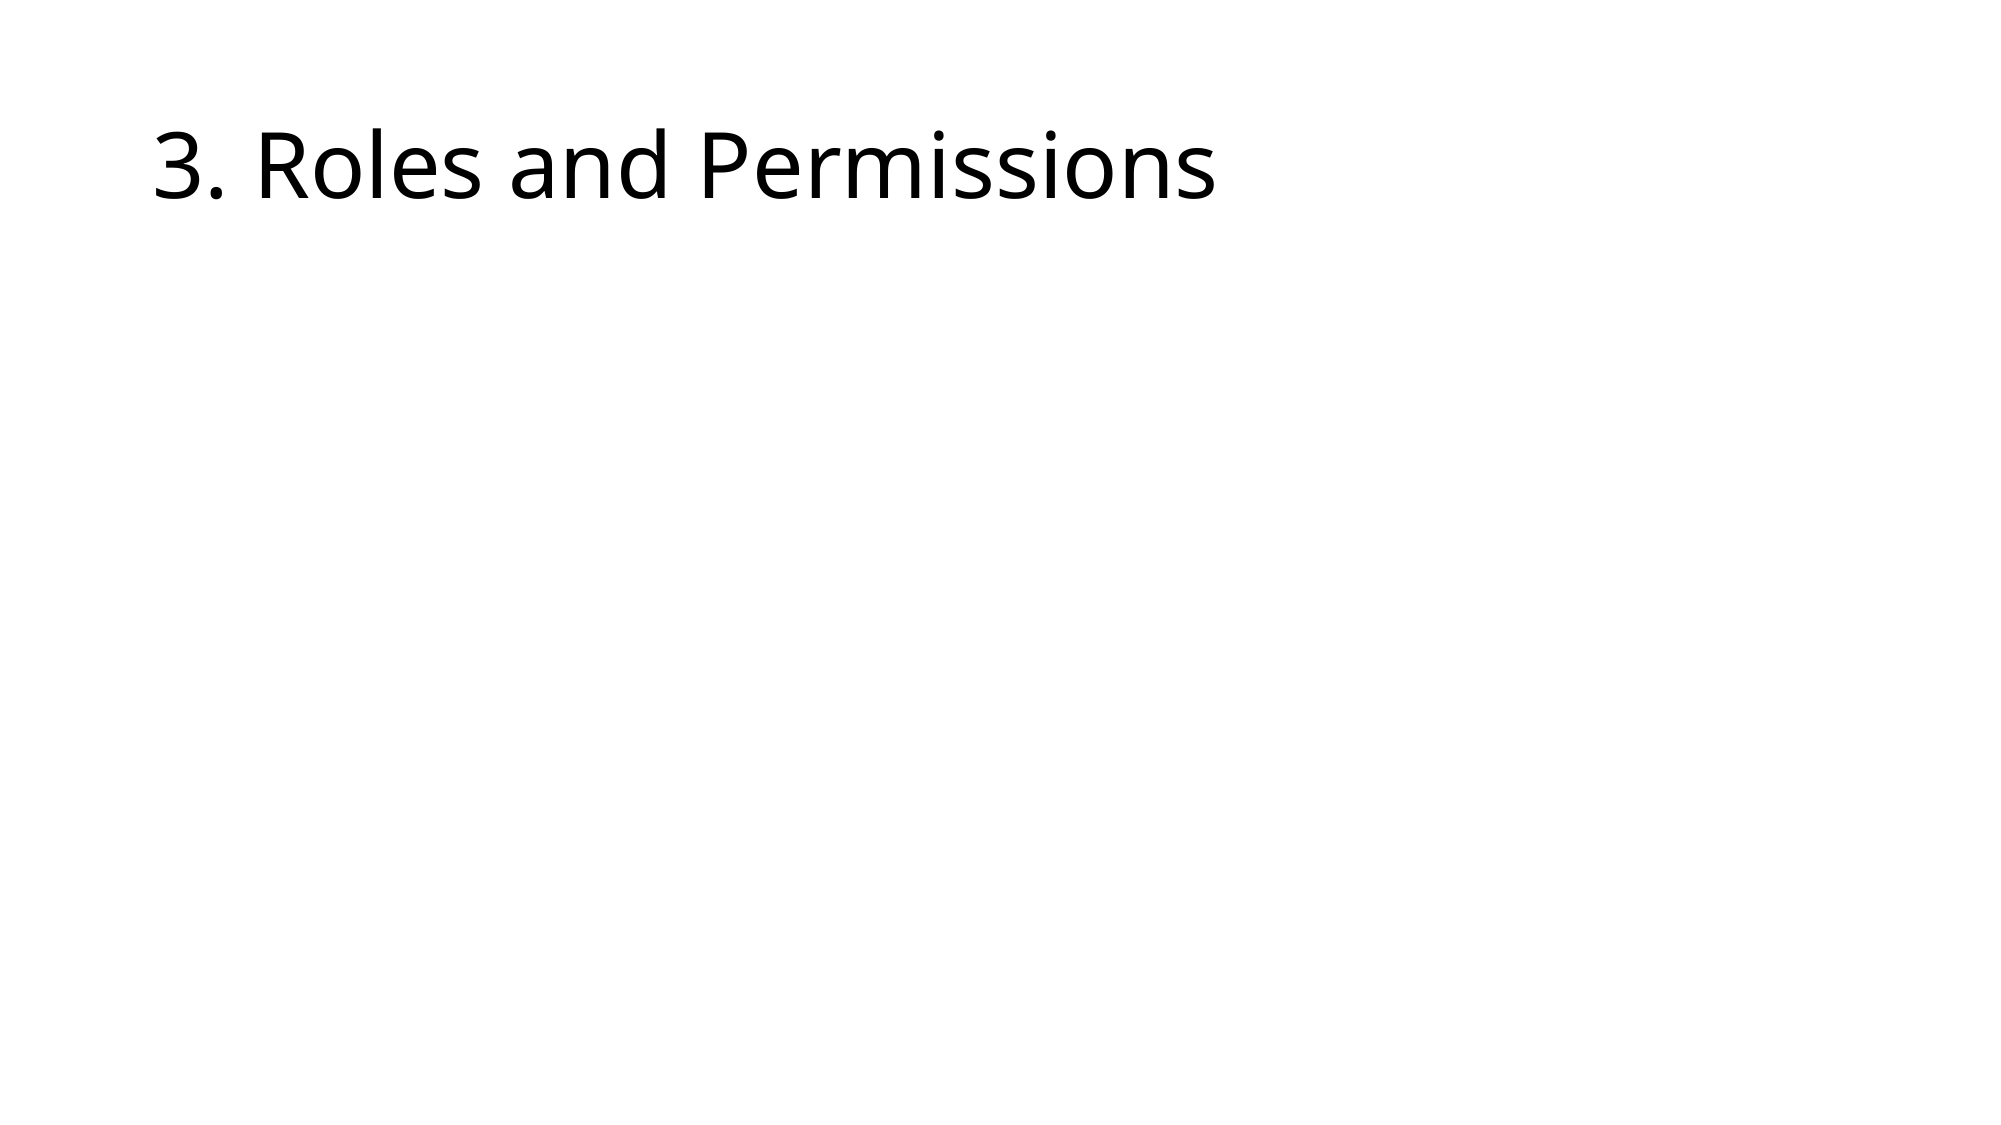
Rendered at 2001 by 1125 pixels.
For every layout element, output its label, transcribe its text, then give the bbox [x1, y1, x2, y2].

title 3. Roles and Permissions [137, 59, 1863, 278]
